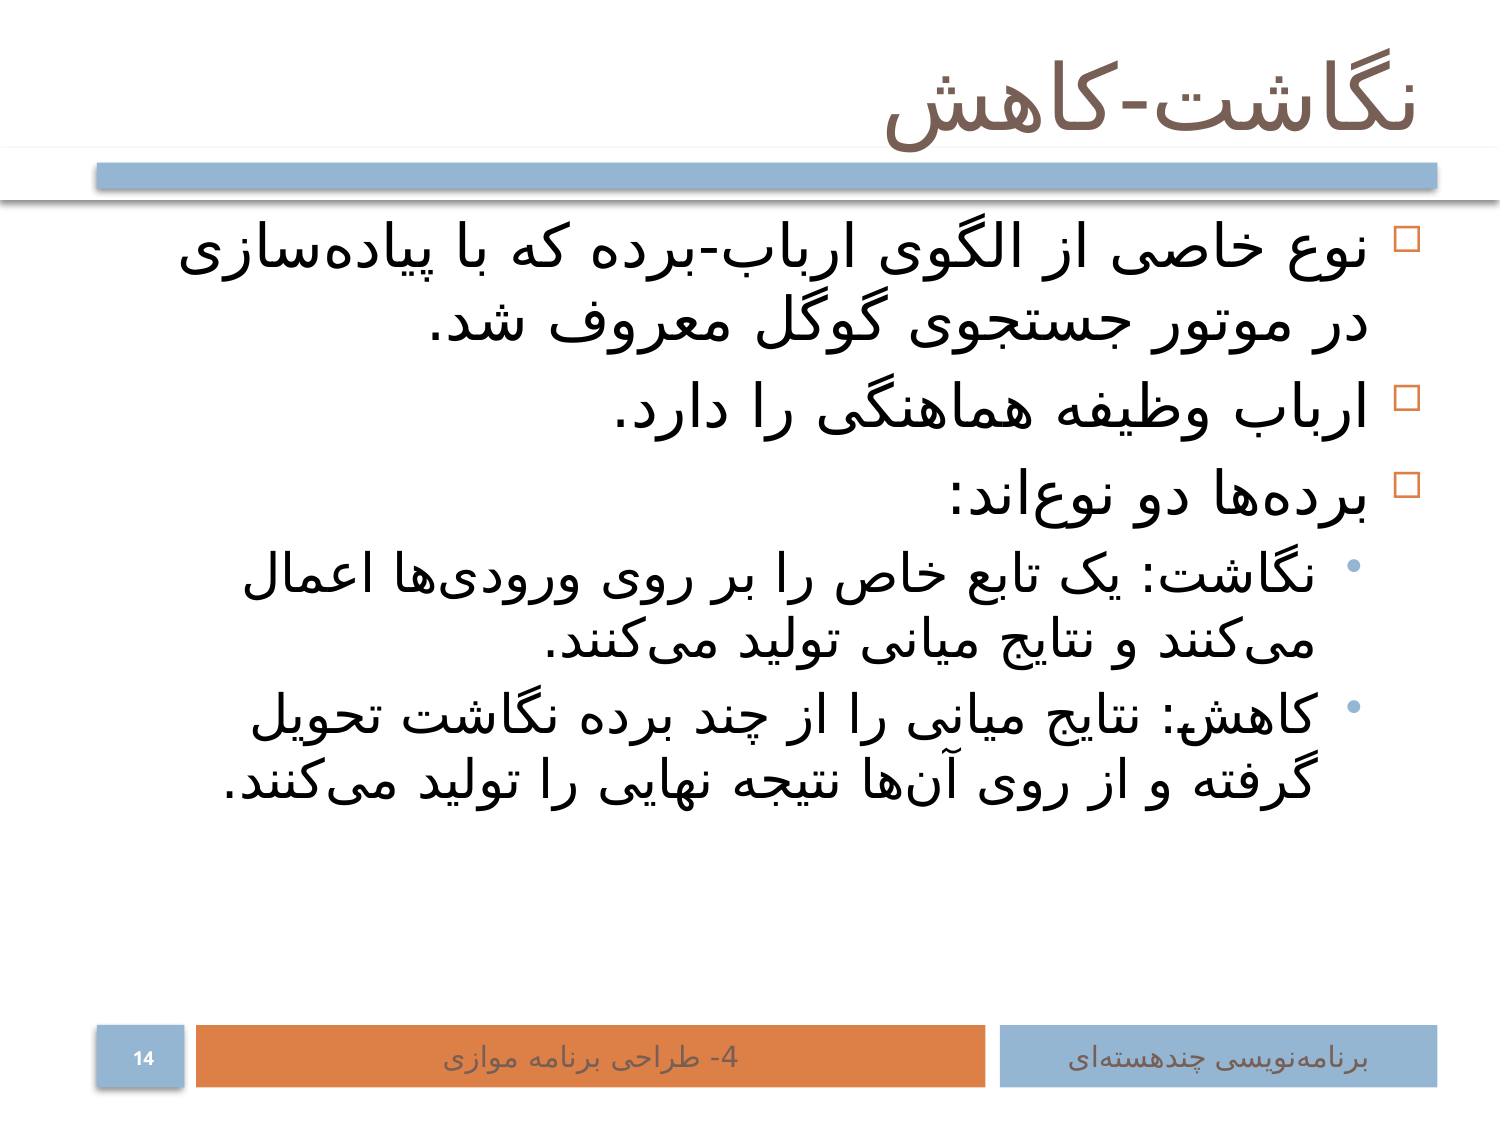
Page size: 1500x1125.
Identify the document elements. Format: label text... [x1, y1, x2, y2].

title نگاشت-کاهش [100, 37, 1438, 150]
slide_number 14 [99, 1038, 188, 1079]
footer 4- طراحی برنامه موازی [196, 1025, 986, 1088]
list نوع خاصی از الگوی ارباب-برده که با پیاده‌سازی در موتور جستجوی گوگل معروف شد. ارباب وظیفه هماهنگی را دارد. برده‌ها دو نوع‌اند: نگاشت: یک تابع خاص را بر روی ورودی‌ها اعمال می‌کنند و نتایج میانی تولید می‌کنند. کاهش: نتایج میانی را از چند برده نگاشت تحویل گرفته و از روی آن‌ها نتیجه نهایی را تولید می‌کنند. [100, 200, 1438, 1000]
slide_number برنامه‌نویسی چند‌هسته‌ای [999, 1025, 1438, 1088]
